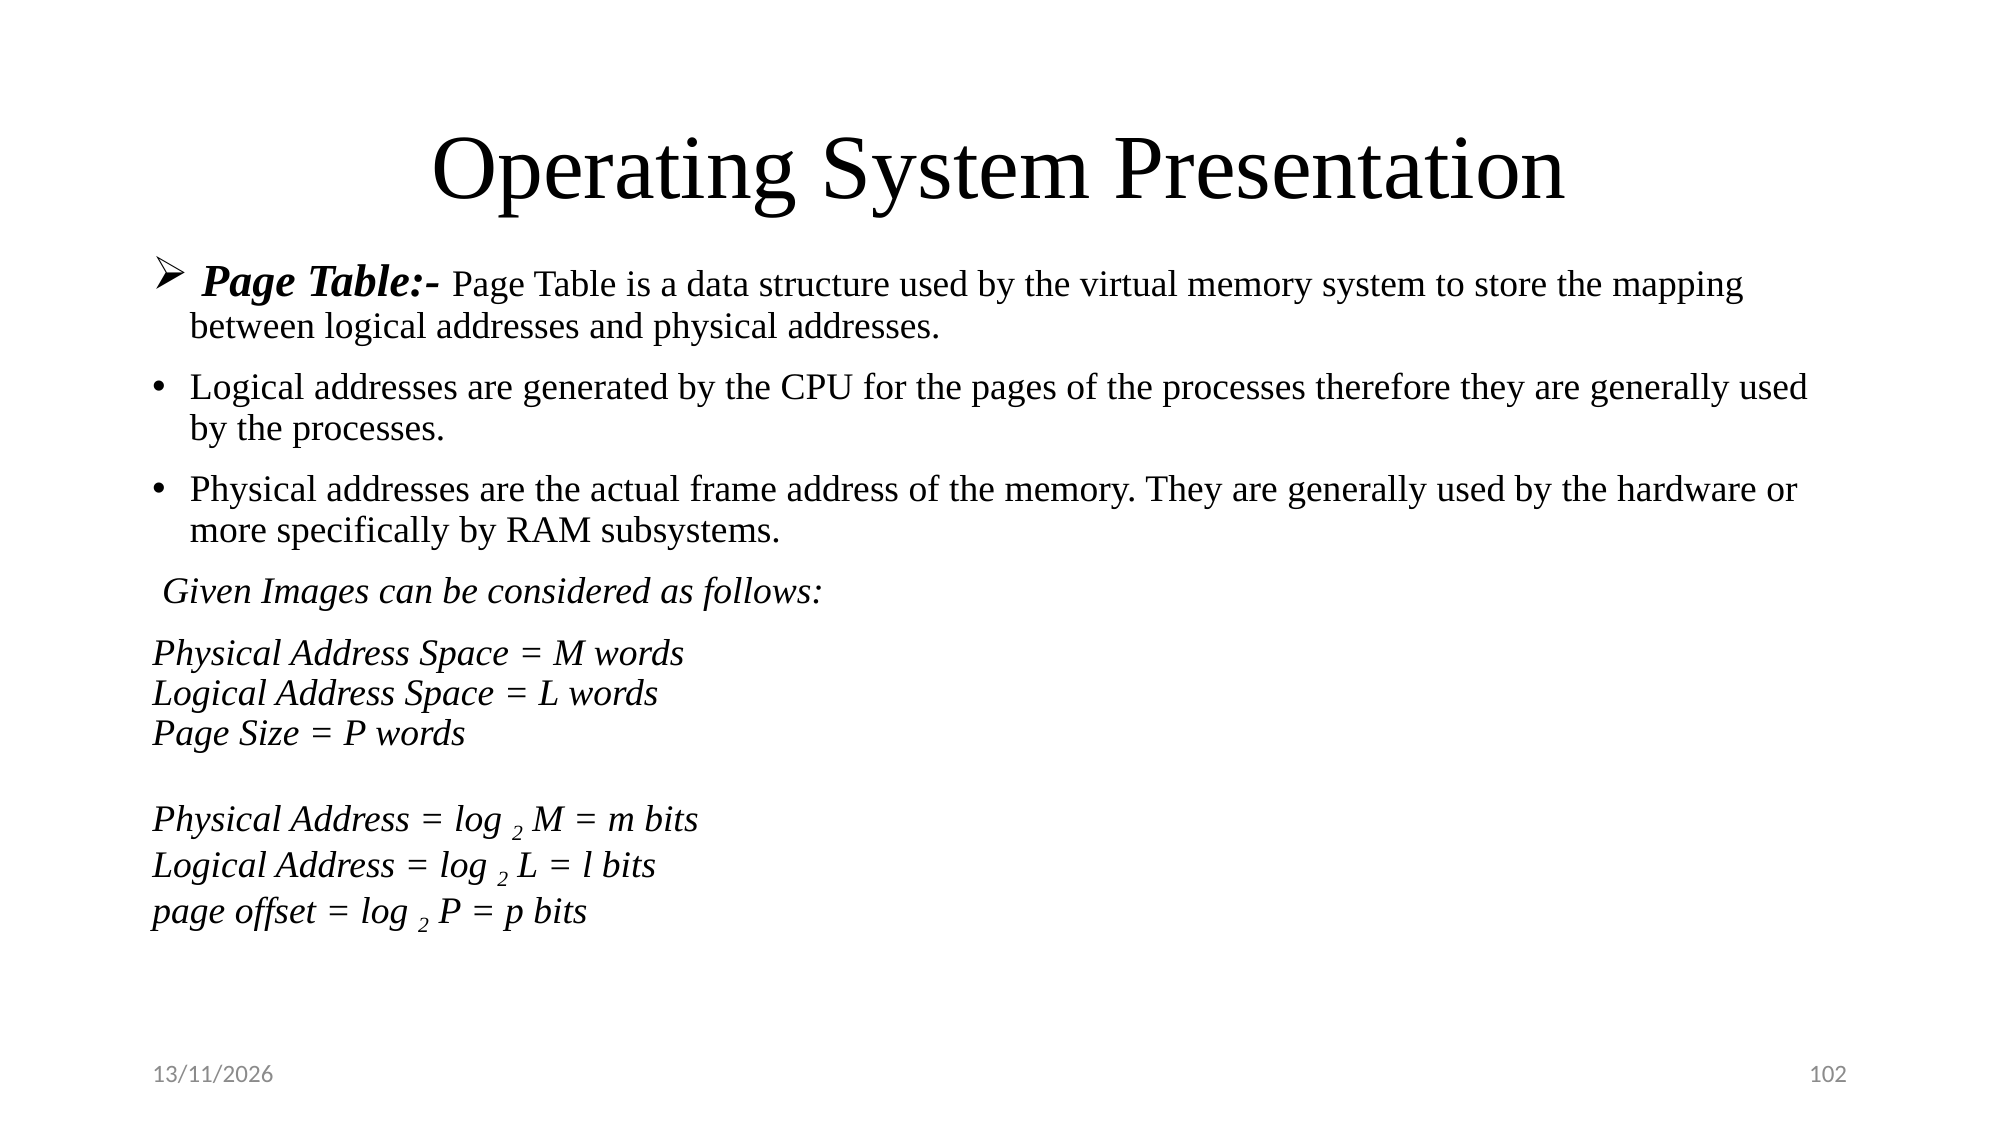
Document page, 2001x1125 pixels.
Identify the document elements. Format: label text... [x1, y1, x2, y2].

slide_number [137, 1042, 588, 1103]
slide_number 102 [1412, 1042, 1863, 1103]
title Operating System Presentation [137, 59, 1863, 249]
list Page Table:- Page Table is a data structure used by the virtual memory system to store the mapping between logical addresses and physical addresses. Logical addresses are generated by the CPU for the pages of the processes therefore they are generally used by the processes. Physical addresses are the actual frame address of the memory. They are generally used by the hardware or more specifically by RAM subsystems. Given Images can be considered as follows: Physical Address Space = M words Logical Address Space = L words Page Size = P words Physical Address = log 2 M = m bits Logical Address = log 2 L = l bits page offset = log 2 P = p bits [137, 249, 1863, 964]
